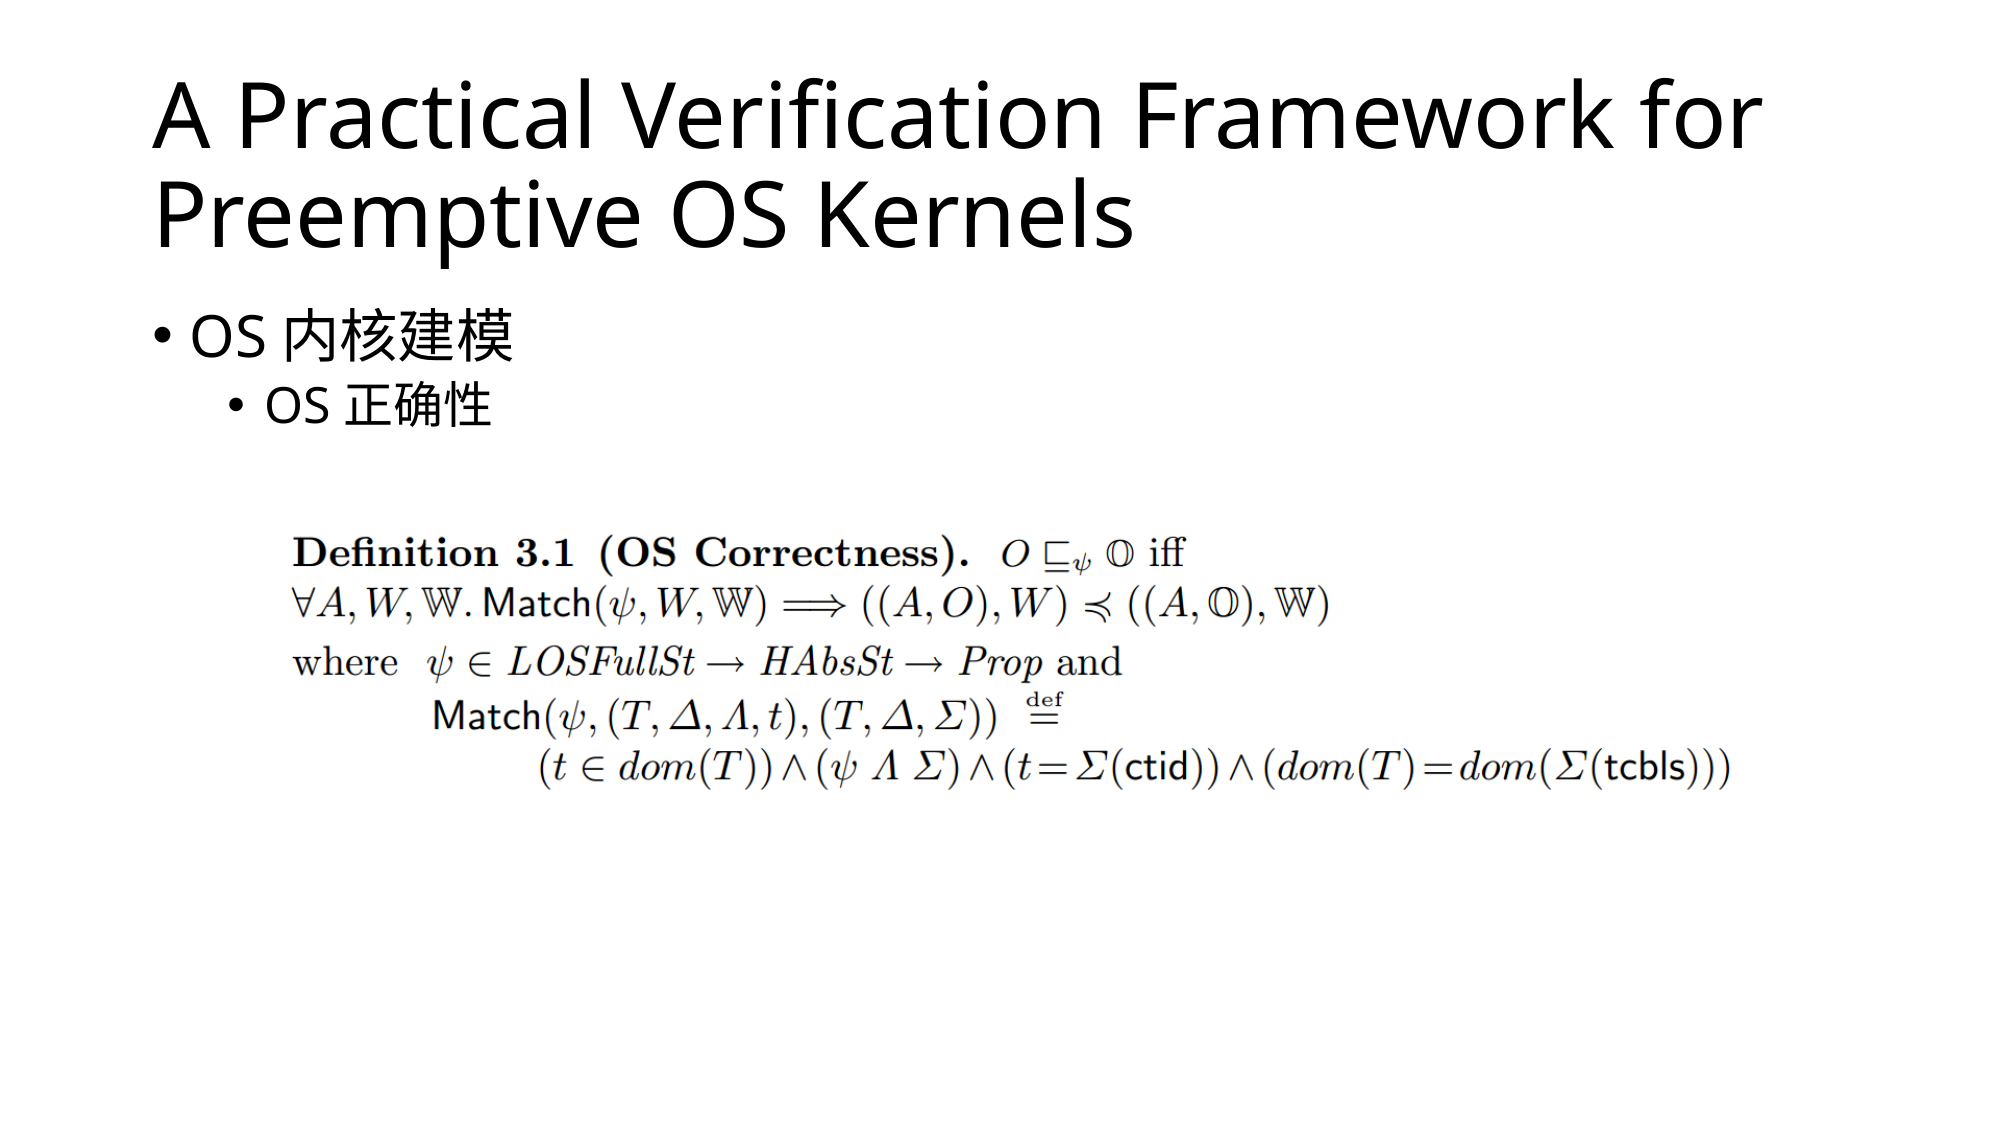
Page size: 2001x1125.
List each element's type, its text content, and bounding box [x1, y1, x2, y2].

picture [270, 496, 1800, 817]
list OS内核建模 OS正确性 [137, 299, 1863, 1014]
title A Practical Verification Framework for Preemptive OS Kernels [137, 59, 1863, 278]
